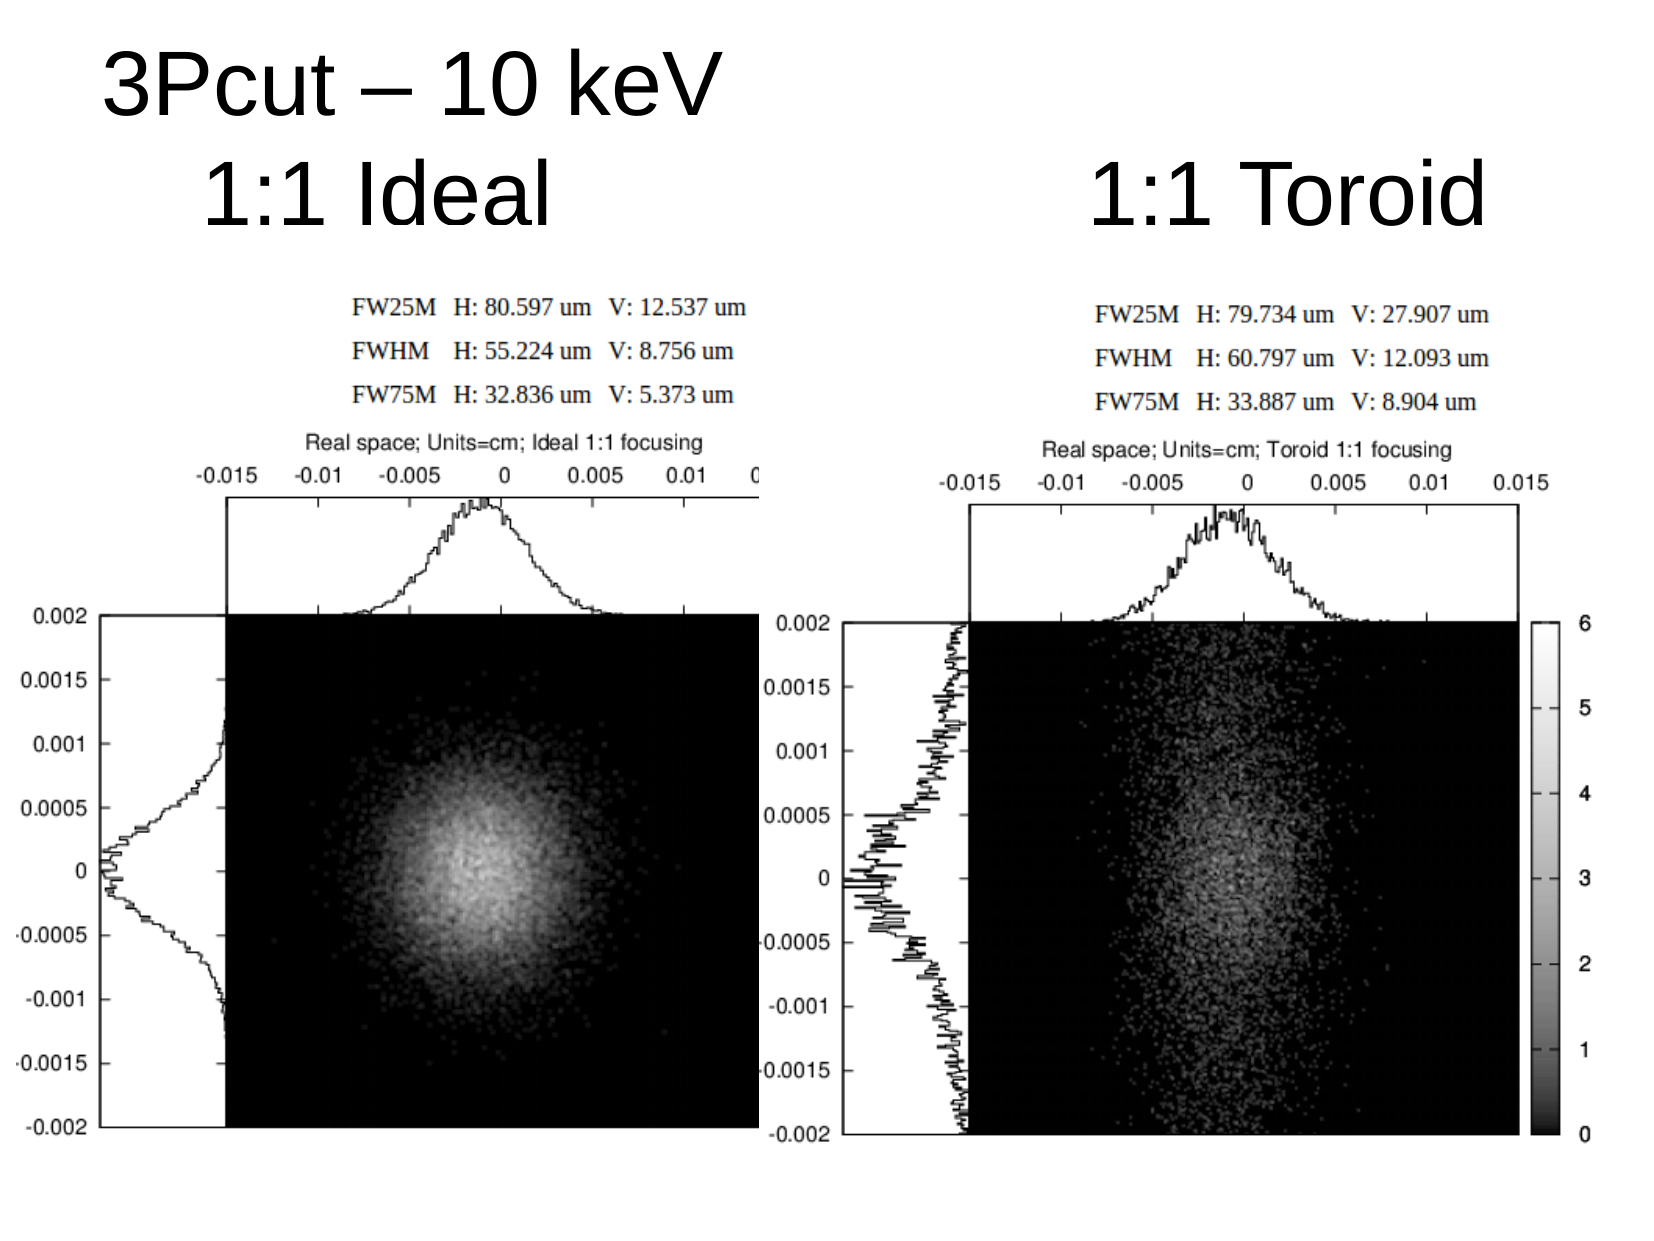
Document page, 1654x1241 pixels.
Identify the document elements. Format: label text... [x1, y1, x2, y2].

picture [15, 225, 1621, 1171]
text_box 3Pcut – 10 keV 1:1 Ideal 1:1 Toroid [101, 30, 1590, 237]
